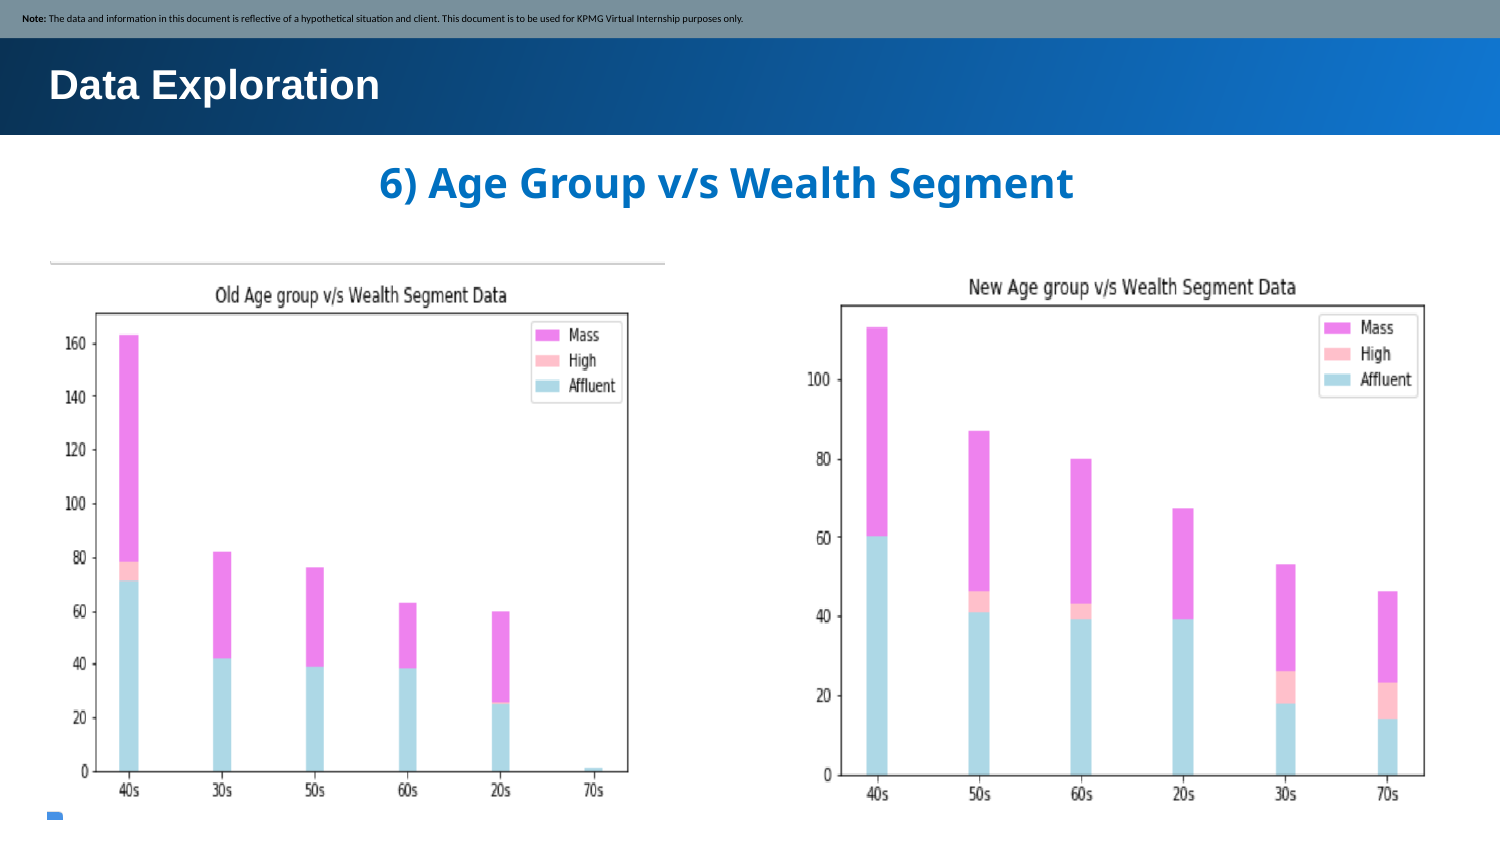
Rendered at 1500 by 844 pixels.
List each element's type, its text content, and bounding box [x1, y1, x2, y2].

text_box Data Exploration [33, 43, 1439, 124]
text_box Note: The data and information in this document is reflective of a hypothetical situation and client. This document is to be used for KPMG Virtual Internship purposes only. [0, 0, 1500, 39]
picture [46, 260, 665, 821]
text_box 6) Age Group v/s Wealth Segment [24, 134, 1430, 222]
text_box [0, 39, 1500, 135]
picture [784, 260, 1453, 821]
